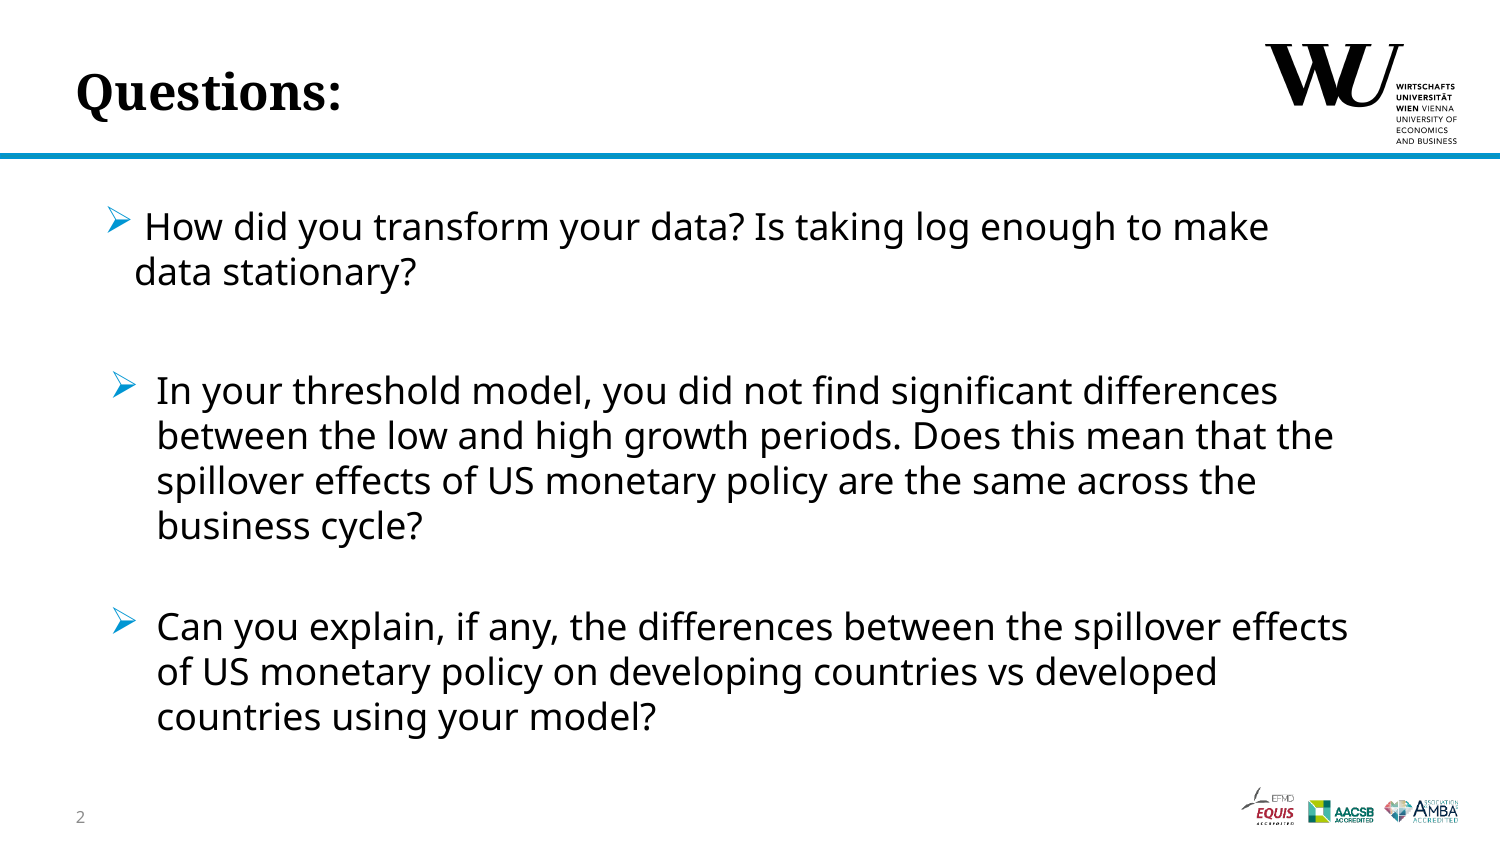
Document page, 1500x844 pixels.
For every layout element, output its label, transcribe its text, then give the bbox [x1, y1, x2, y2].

text_box In your threshold model, you did not find significant differences between the low and high growth periods. Does this mean that the spillover effects of US monetary policy are the same across the business cycle? [94, 359, 1377, 555]
picture [1265, 44, 1457, 146]
picture [1241, 787, 1458, 825]
slide_number 2 [75, 799, 223, 838]
title Questions: [75, 27, 1198, 155]
text_box Can you explain, if any, the differences between the spillover effects of US monetary policy on developing countries vs developed countries using your model? [94, 595, 1377, 746]
list How did you transform your data? Is taking log enough to make data stationary? [104, 195, 1368, 322]
